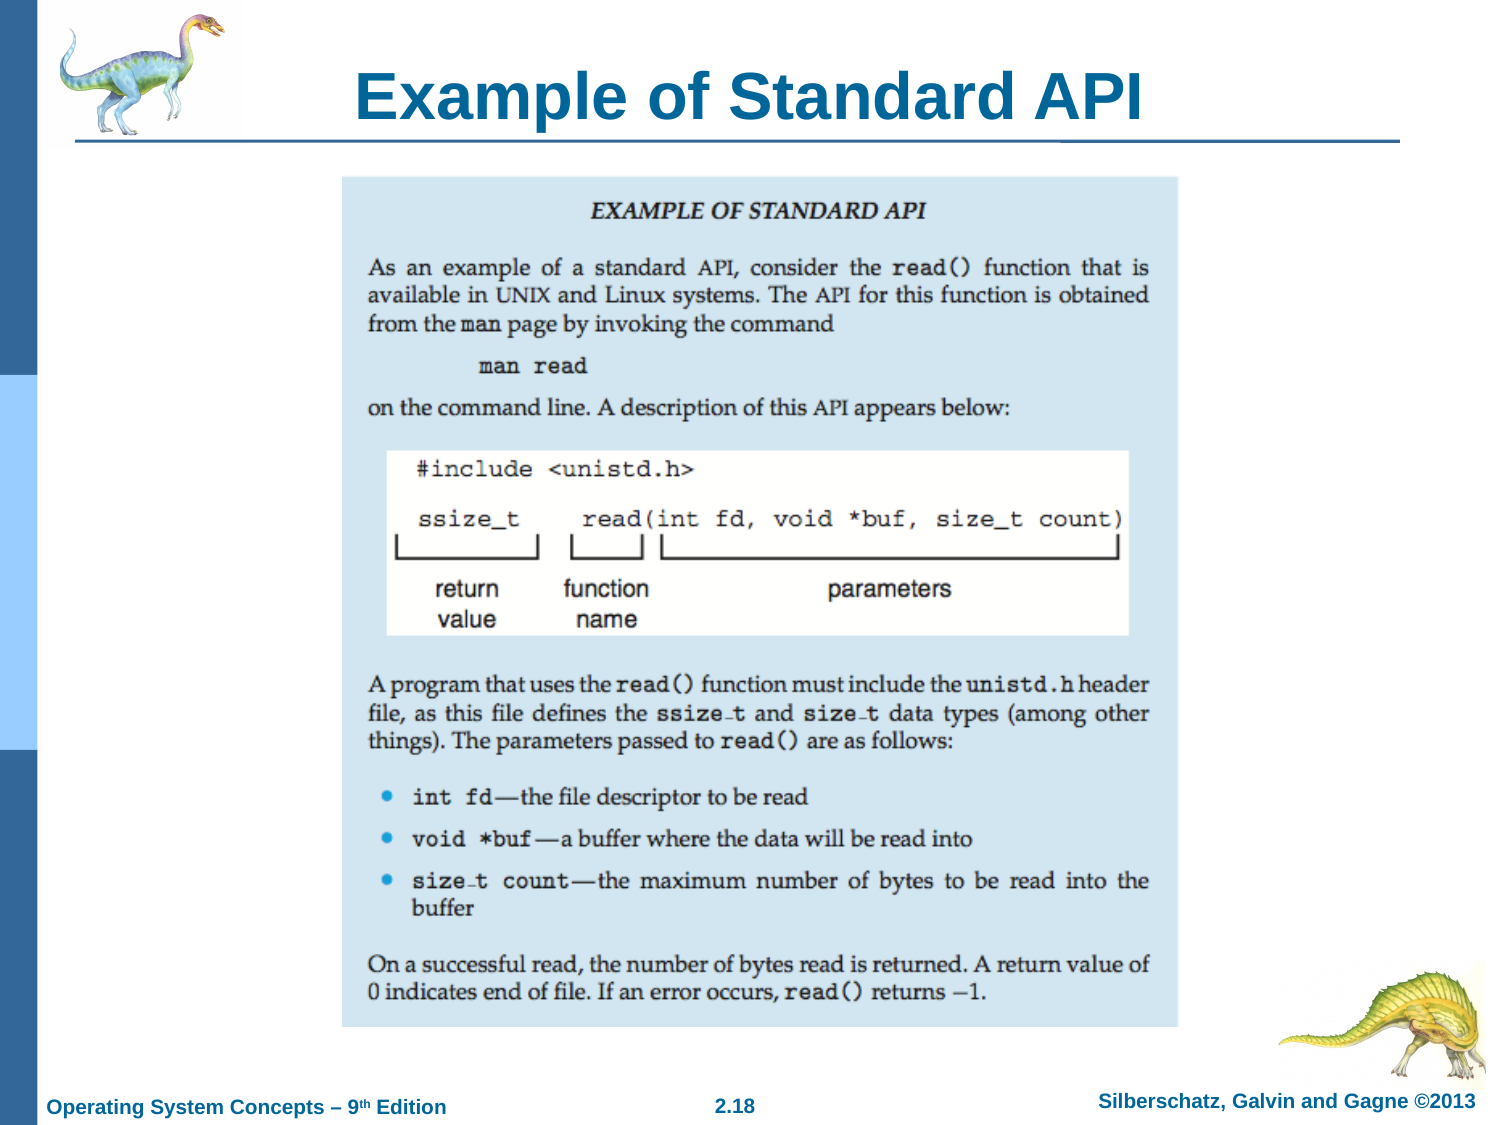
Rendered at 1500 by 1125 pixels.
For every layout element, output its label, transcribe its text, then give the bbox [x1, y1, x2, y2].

picture [342, 174, 1179, 1027]
title Example of Standard API [75, 45, 1425, 141]
picture [46, 0, 243, 149]
picture [1275, 959, 1486, 1090]
